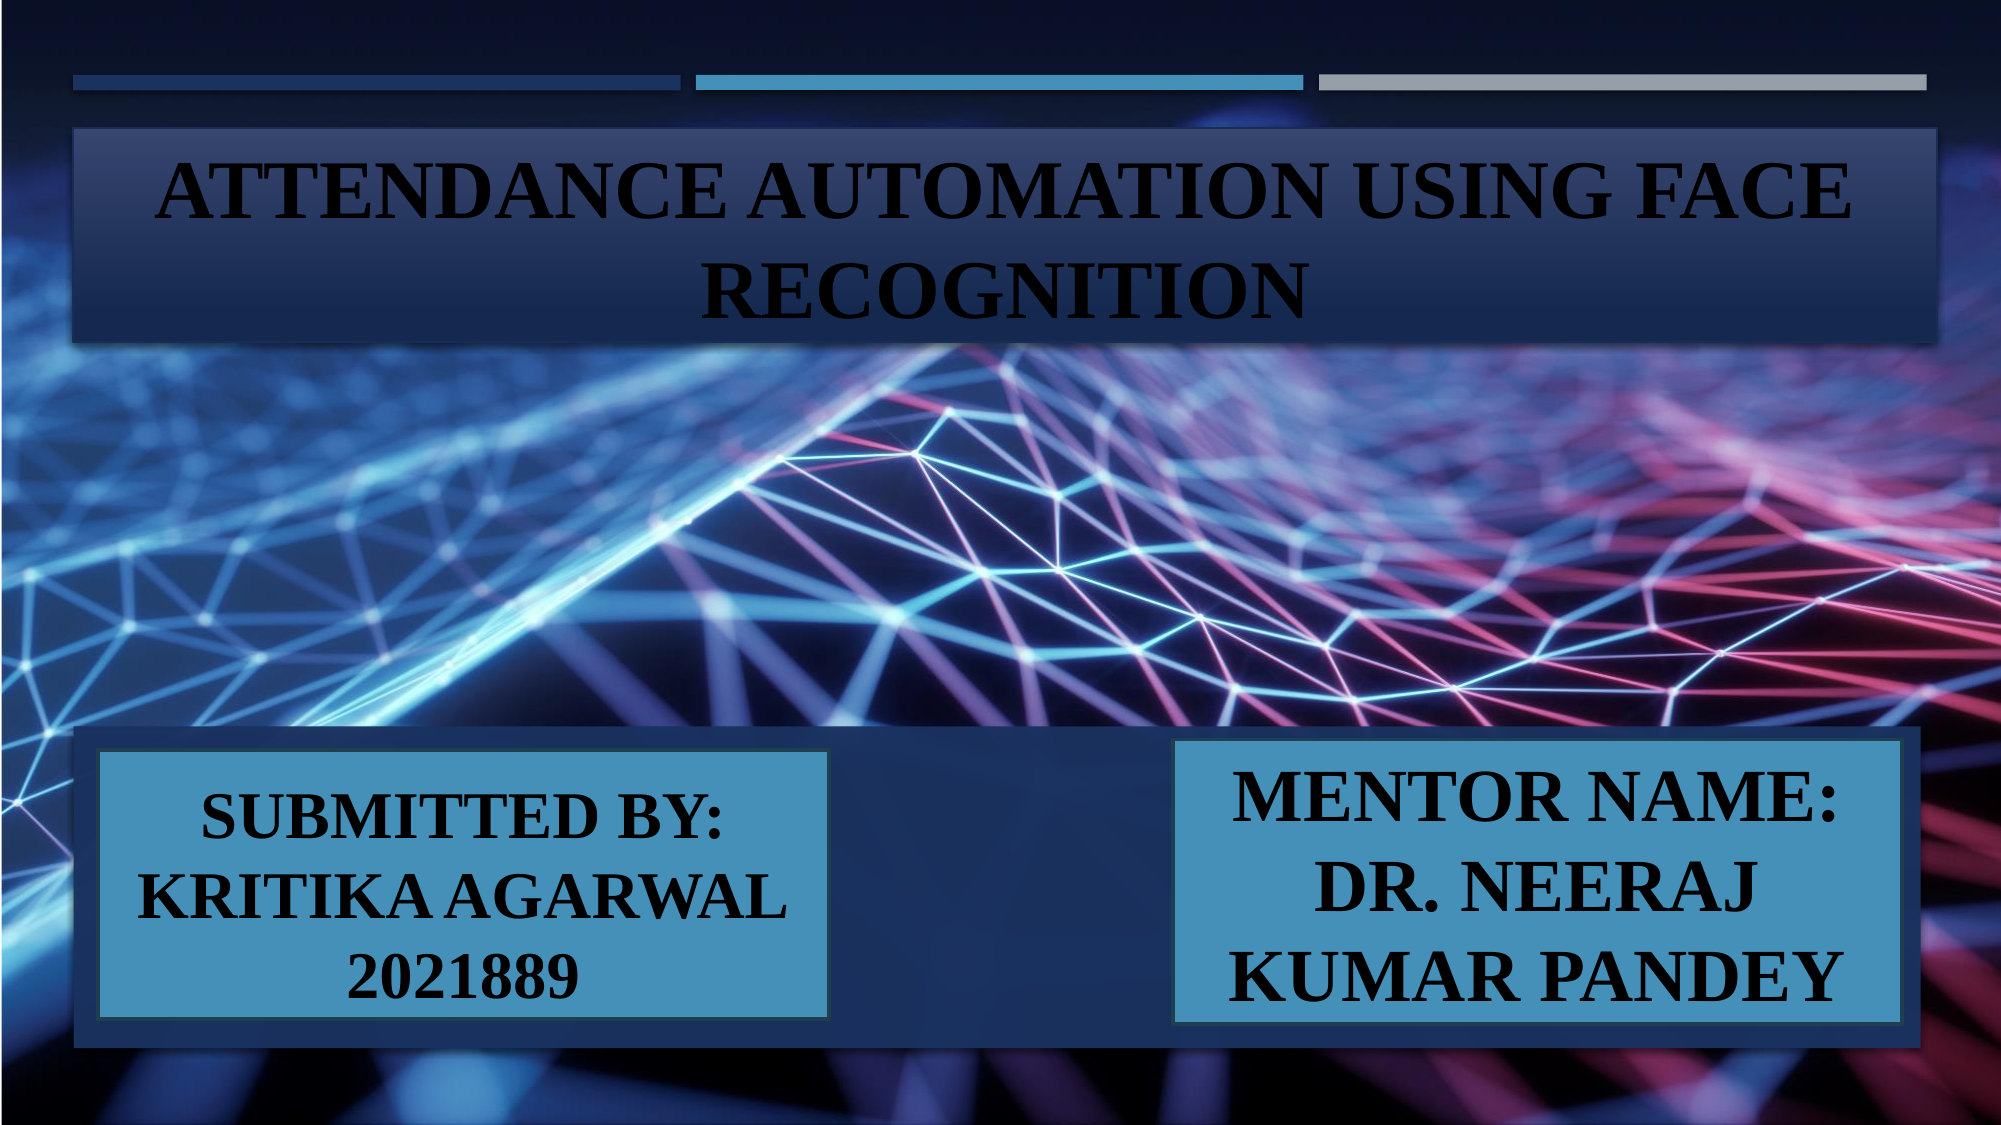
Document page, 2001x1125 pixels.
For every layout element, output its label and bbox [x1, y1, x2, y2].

text_box [72, 73, 1928, 92]
picture [1, 0, 2001, 1125]
